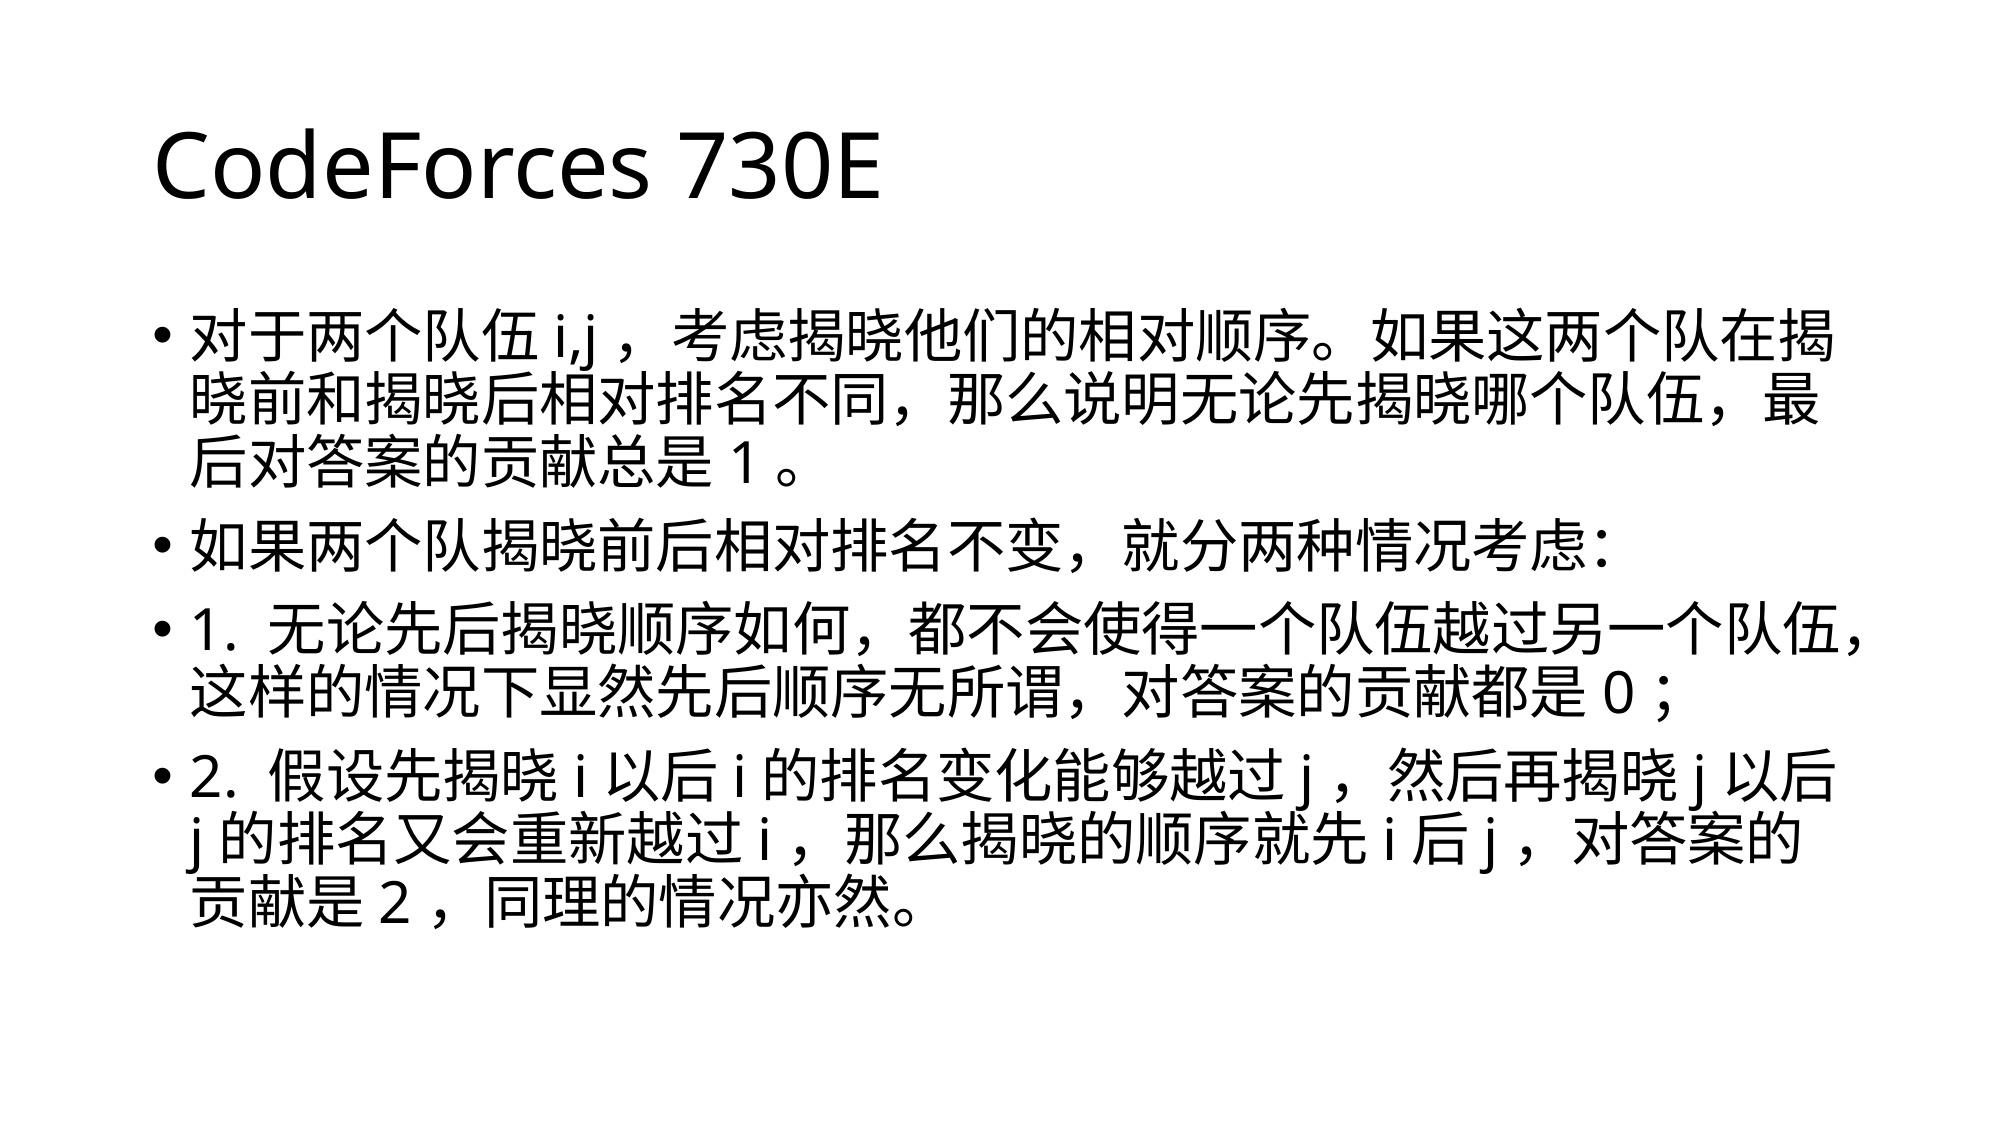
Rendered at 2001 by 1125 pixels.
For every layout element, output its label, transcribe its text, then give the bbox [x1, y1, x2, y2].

list 对于两个队伍i,j，考虑揭晓他们的相对顺序。如果这两个队在揭晓前和揭晓后相对排名不同，那么说明无论先揭晓哪个队伍，最后对答案的贡献总是1。 如果两个队揭晓前后相对排名不变，就分两种情况考虑： 1. 无论先后揭晓顺序如何，都不会使得一个队伍越过另一个队伍，这样的情况下显然先后顺序无所谓，对答案的贡献都是0； 2. 假设先揭晓i以后i的排名变化能够越过j，然后再揭晓j以后j的排名又会重新越过i，那么揭晓的顺序就先i后j，对答案的贡献是2，同理的情况亦然。 [137, 299, 1863, 1014]
title CodeForces 730E [137, 59, 1863, 278]
